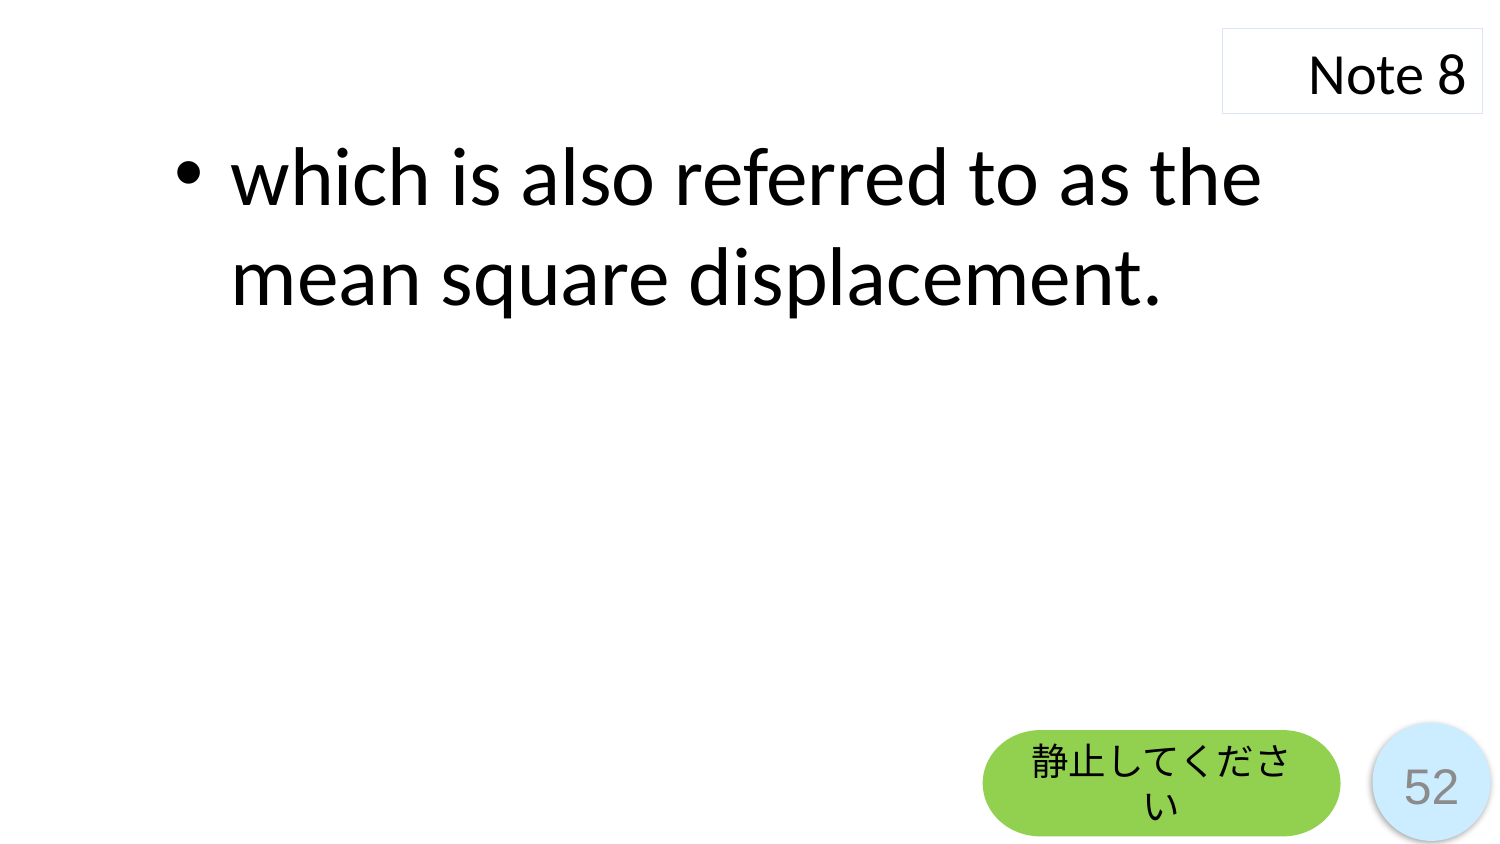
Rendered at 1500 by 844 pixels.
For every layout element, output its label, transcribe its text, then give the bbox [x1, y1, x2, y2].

list which is also referred to as the mean square displacement. [159, 114, 1317, 786]
text_box 静止してください [980, 728, 1343, 839]
text_box Note 8 [1222, 28, 1483, 114]
slide_number 52 [1372, 762, 1491, 807]
